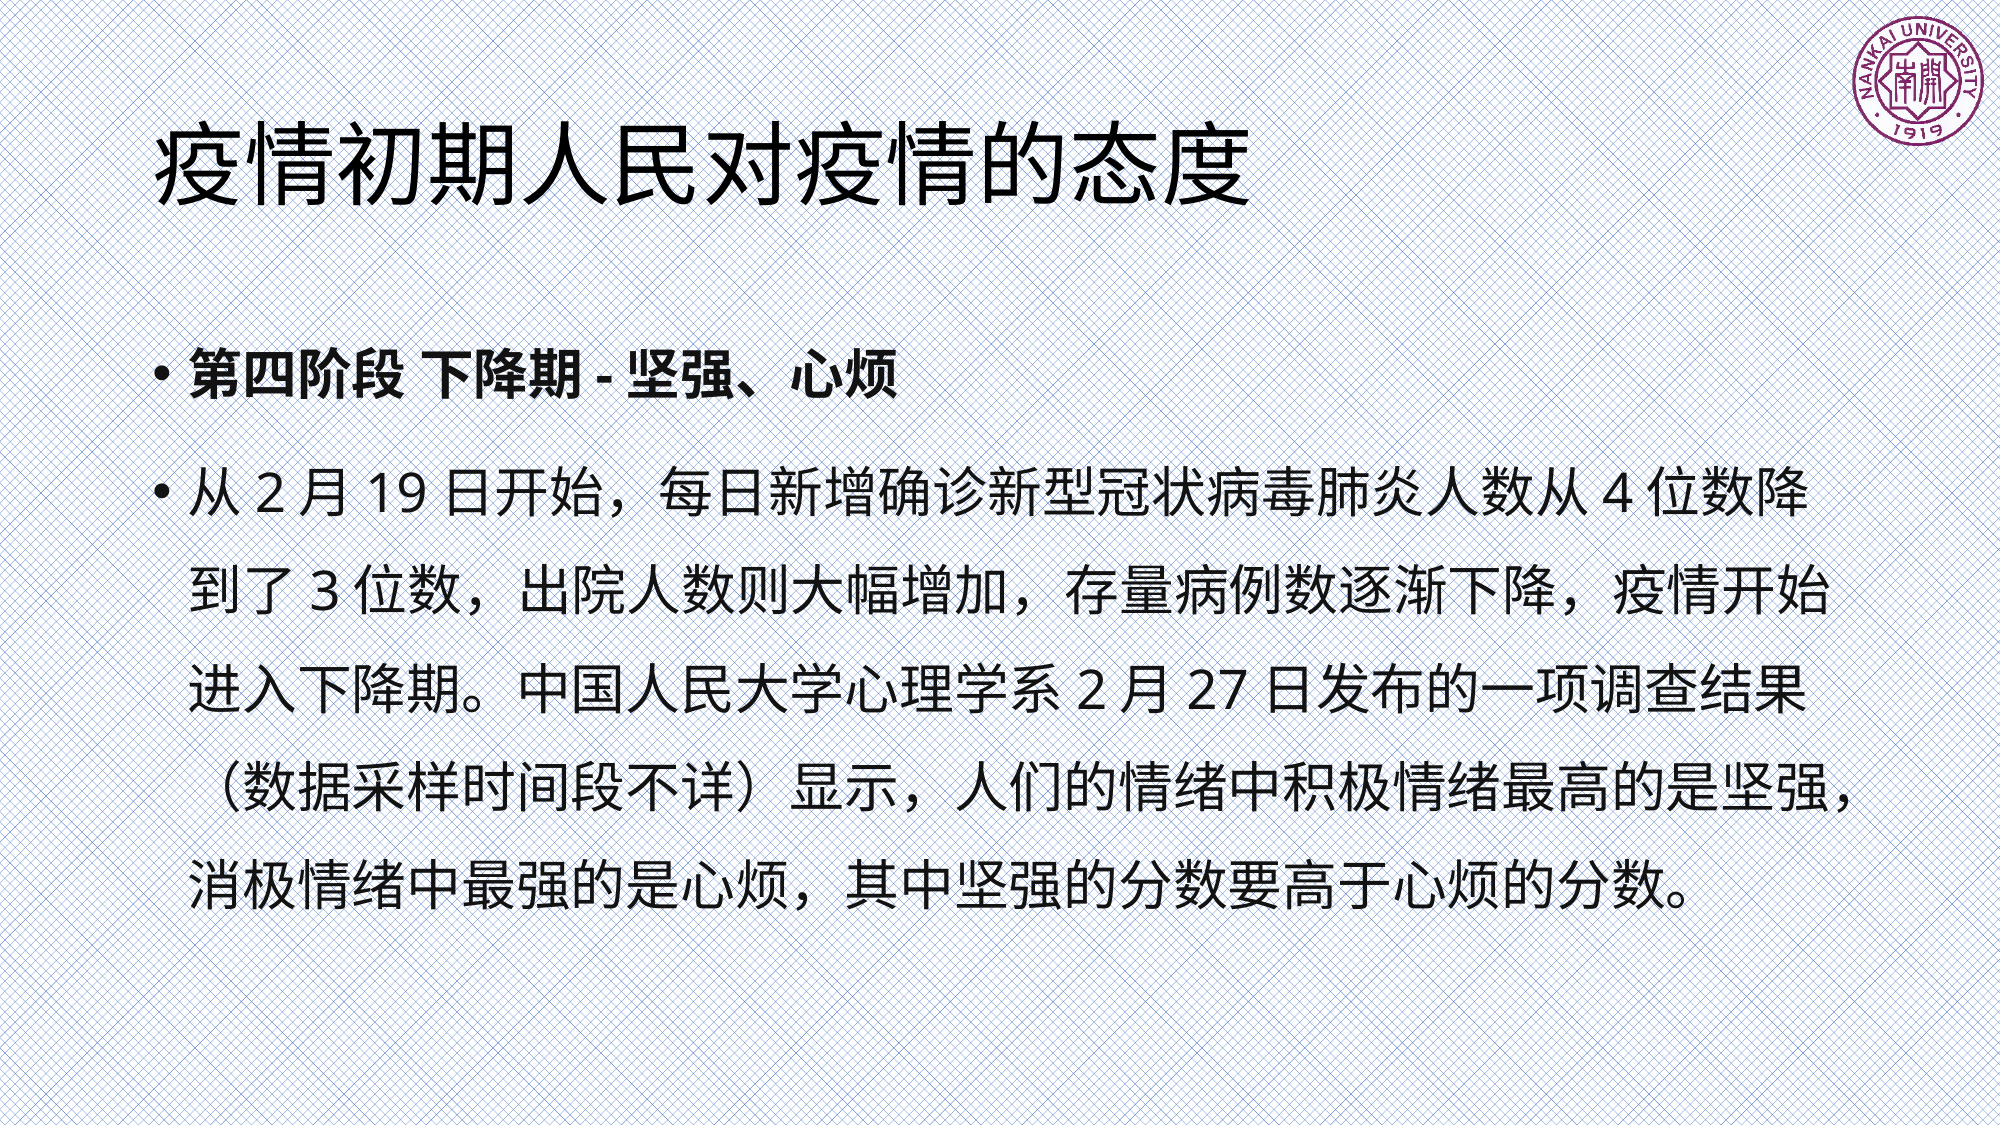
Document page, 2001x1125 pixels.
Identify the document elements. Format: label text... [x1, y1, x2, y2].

picture [1846, 10, 1989, 152]
list 第四阶段 下降期-坚强、心烦 从2月19日开始，每日新增确诊新型冠状病毒肺炎人数从4位数降到了3位数，出院人数则大幅增加，存量病例数逐渐下降，疫情开始进入下降期。中国人民大学心理学系2月27日发布的一项调查结果（数据采样时间段不详）显示，人们的情绪中积极情绪最高的是坚强，消极情绪中最强的是心烦，其中坚强的分数要高于心烦的分数。 [137, 299, 1863, 1014]
title 疫情初期人民对疫情的态度 [137, 59, 1863, 278]
